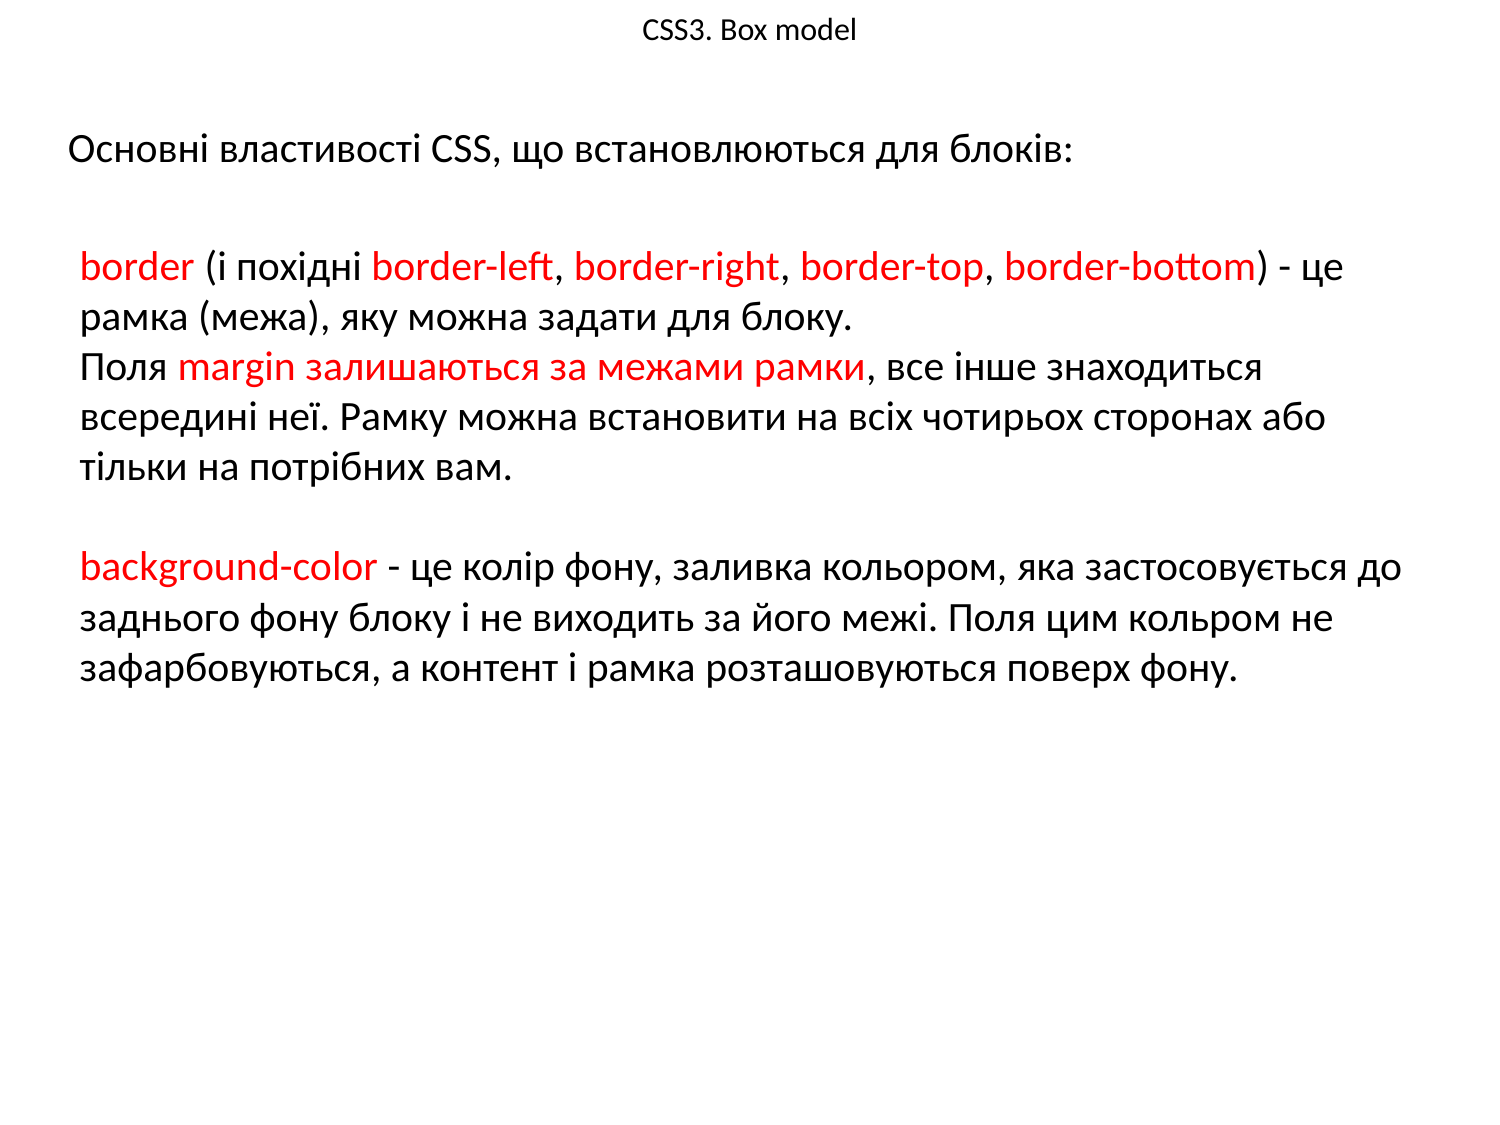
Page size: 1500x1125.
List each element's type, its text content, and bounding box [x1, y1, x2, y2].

title CSS3. Box model [0, 1, 1500, 55]
text_box Основні властивості CSS, що встановлюються для блоків: [53, 113, 1447, 179]
text_box border (і похідні border-left, border-right, border-top, border-bottom) - це рамка (межа), яку можна задати для блоку. Поля margin залишаються за межами рамки, все інше знаходиться всередині неї. Рамку можна встановити на всіх чотирьох сторонах або тільки на потрібних вам. background-color - це колір фону, заливка кольором, яка застосовується до заднього фону блоку і не виходить за його межі. Поля цим кольром не зафарбовуються, а контент і рамка розташовуються поверх фону. [64, 231, 1447, 697]
